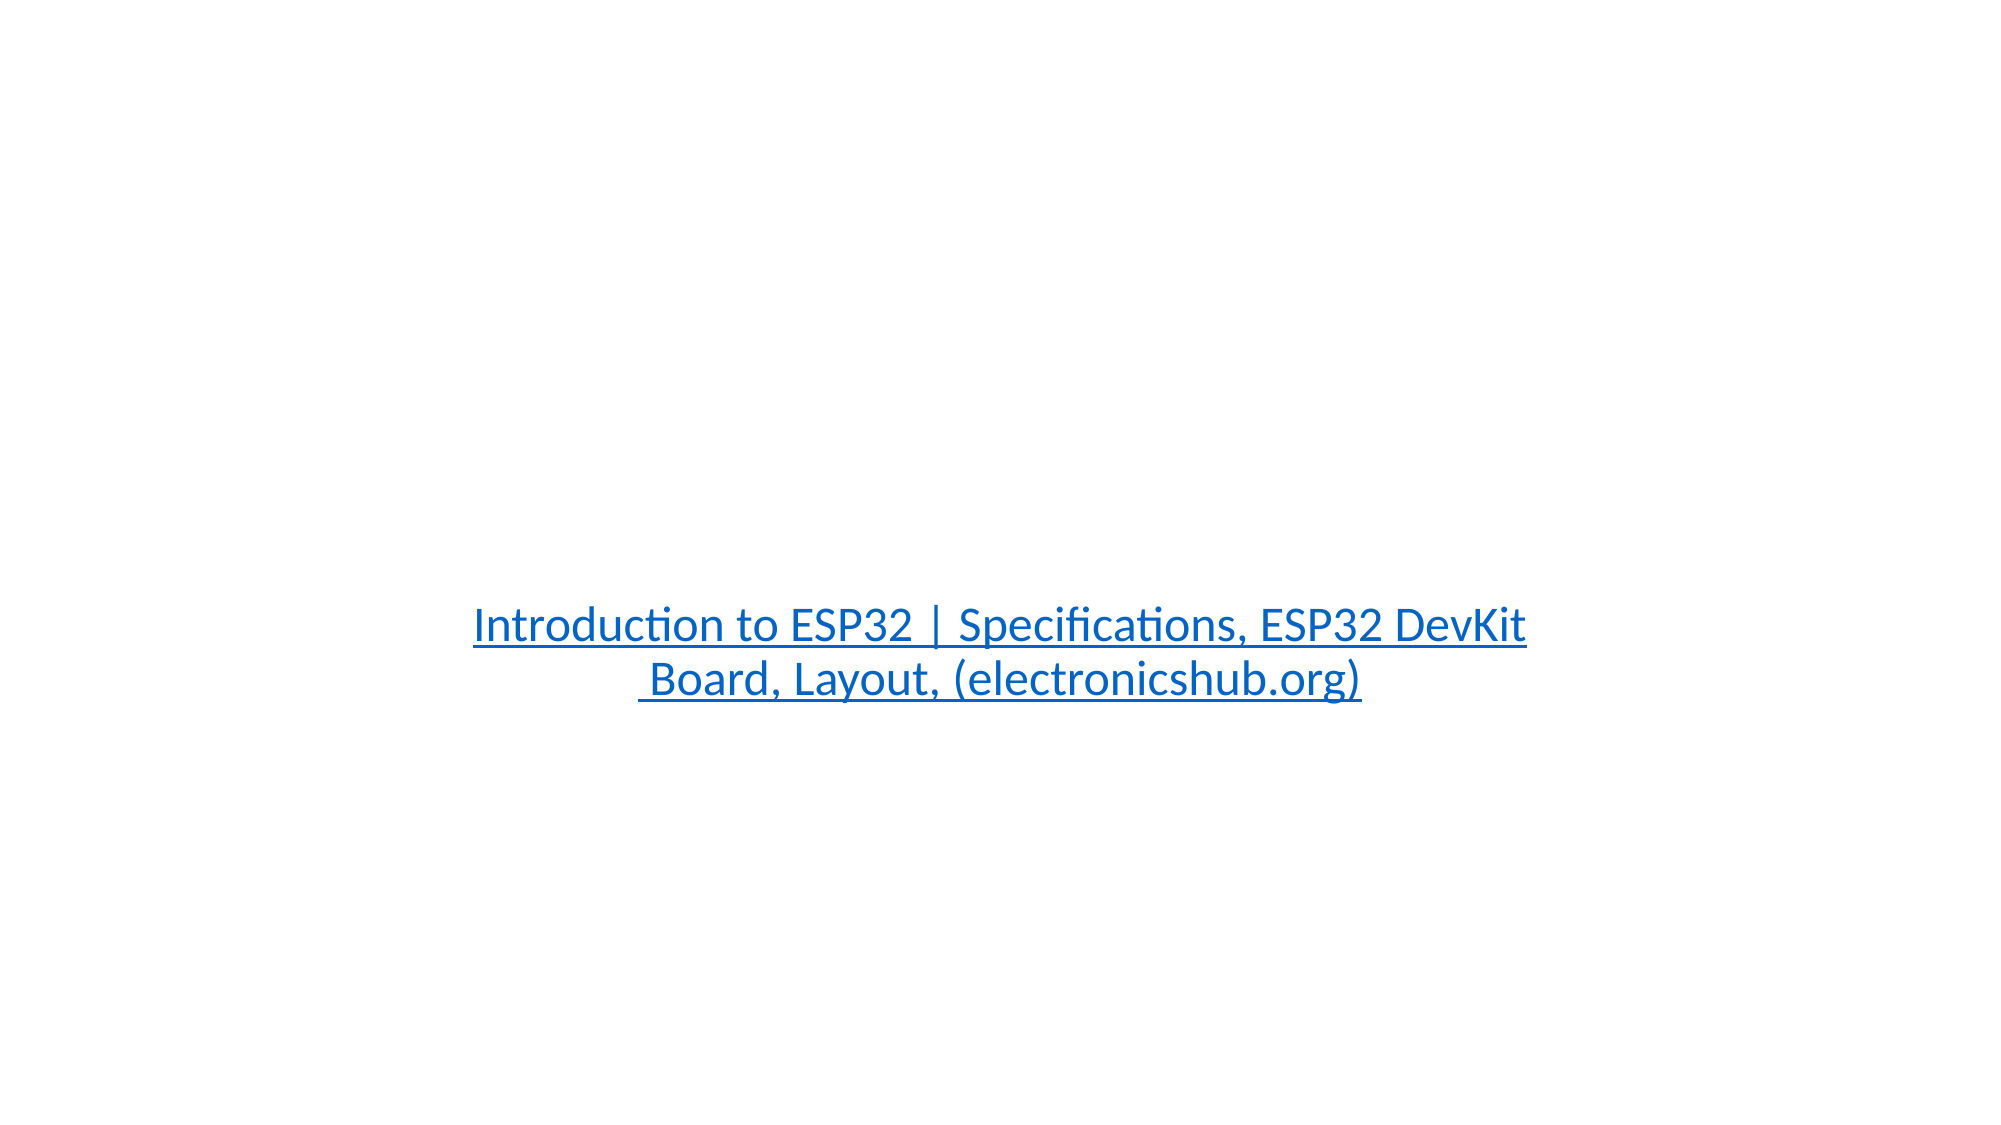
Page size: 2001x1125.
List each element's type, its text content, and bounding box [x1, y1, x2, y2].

subtitle Introduction to ESP32 | Specifications, ESP32 DevKit Board, Layout, (electronicshub.org) [249, 590, 1750, 863]
